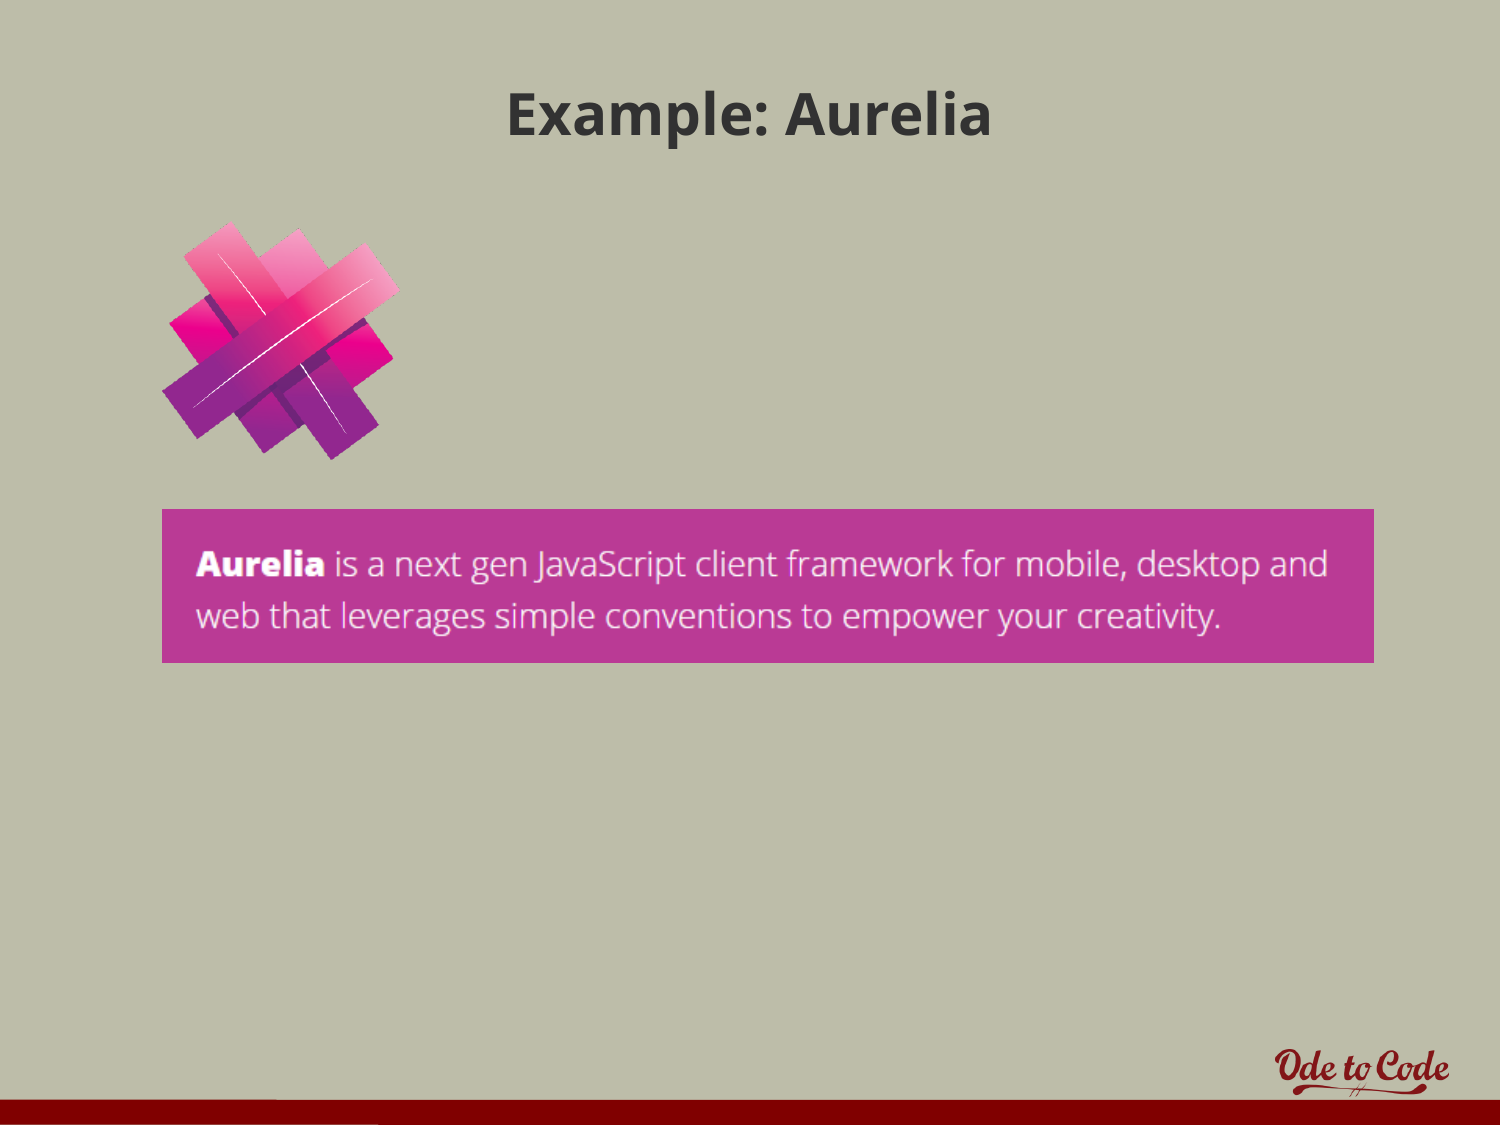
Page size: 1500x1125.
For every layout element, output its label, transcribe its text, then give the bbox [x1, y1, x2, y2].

title Example: Aurelia [74, 49, 1426, 176]
picture [162, 221, 400, 460]
picture [1275, 1049, 1449, 1097]
picture [162, 509, 1374, 663]
